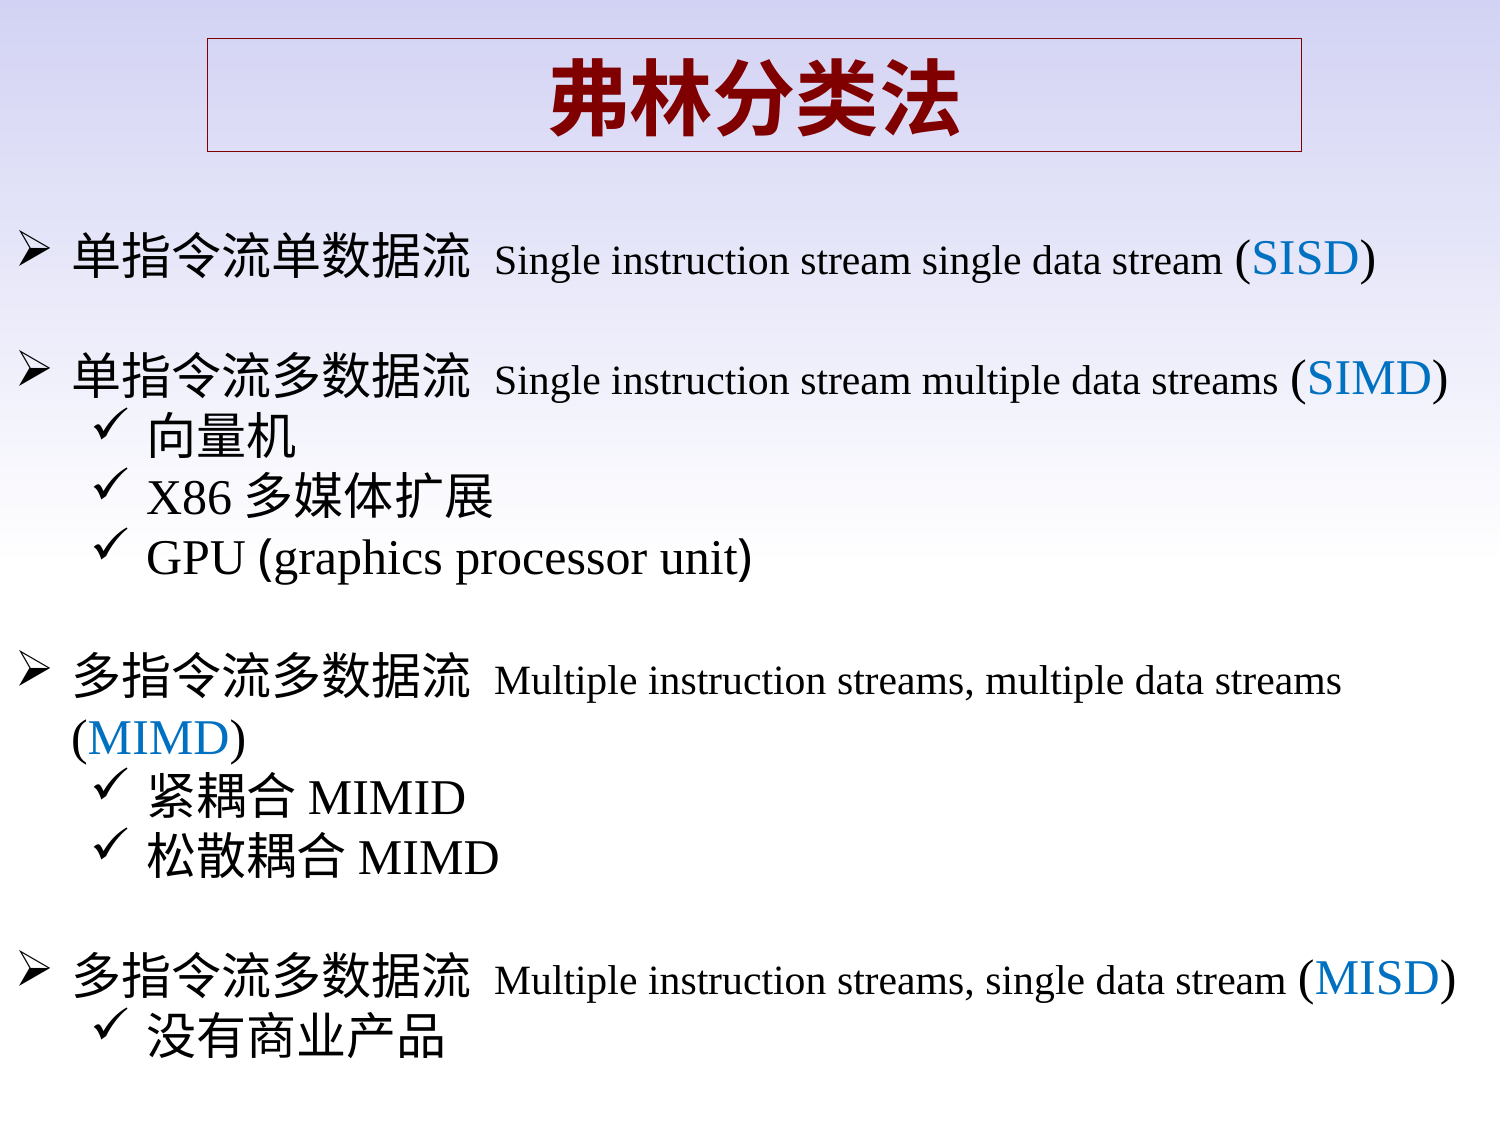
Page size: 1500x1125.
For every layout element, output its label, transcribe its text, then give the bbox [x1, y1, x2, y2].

text_box 弗林分类法 [207, 38, 1302, 152]
text_box 单指令流单数据流 Single instruction stream single data stream (SISD) 单指令流多数据流 Single instruction stream multiple data streams (SIMD) 向量机 X86多媒体扩展 GPU (graphics processor unit) 多指令流多数据流 Multiple instruction streams, multiple data streams (MIMD) 紧耦合MIMID 松散耦合MIMD 多指令流多数据流 Multiple instruction streams, single data stream (MISD) 没有商业产品 [0, 217, 1500, 1072]
